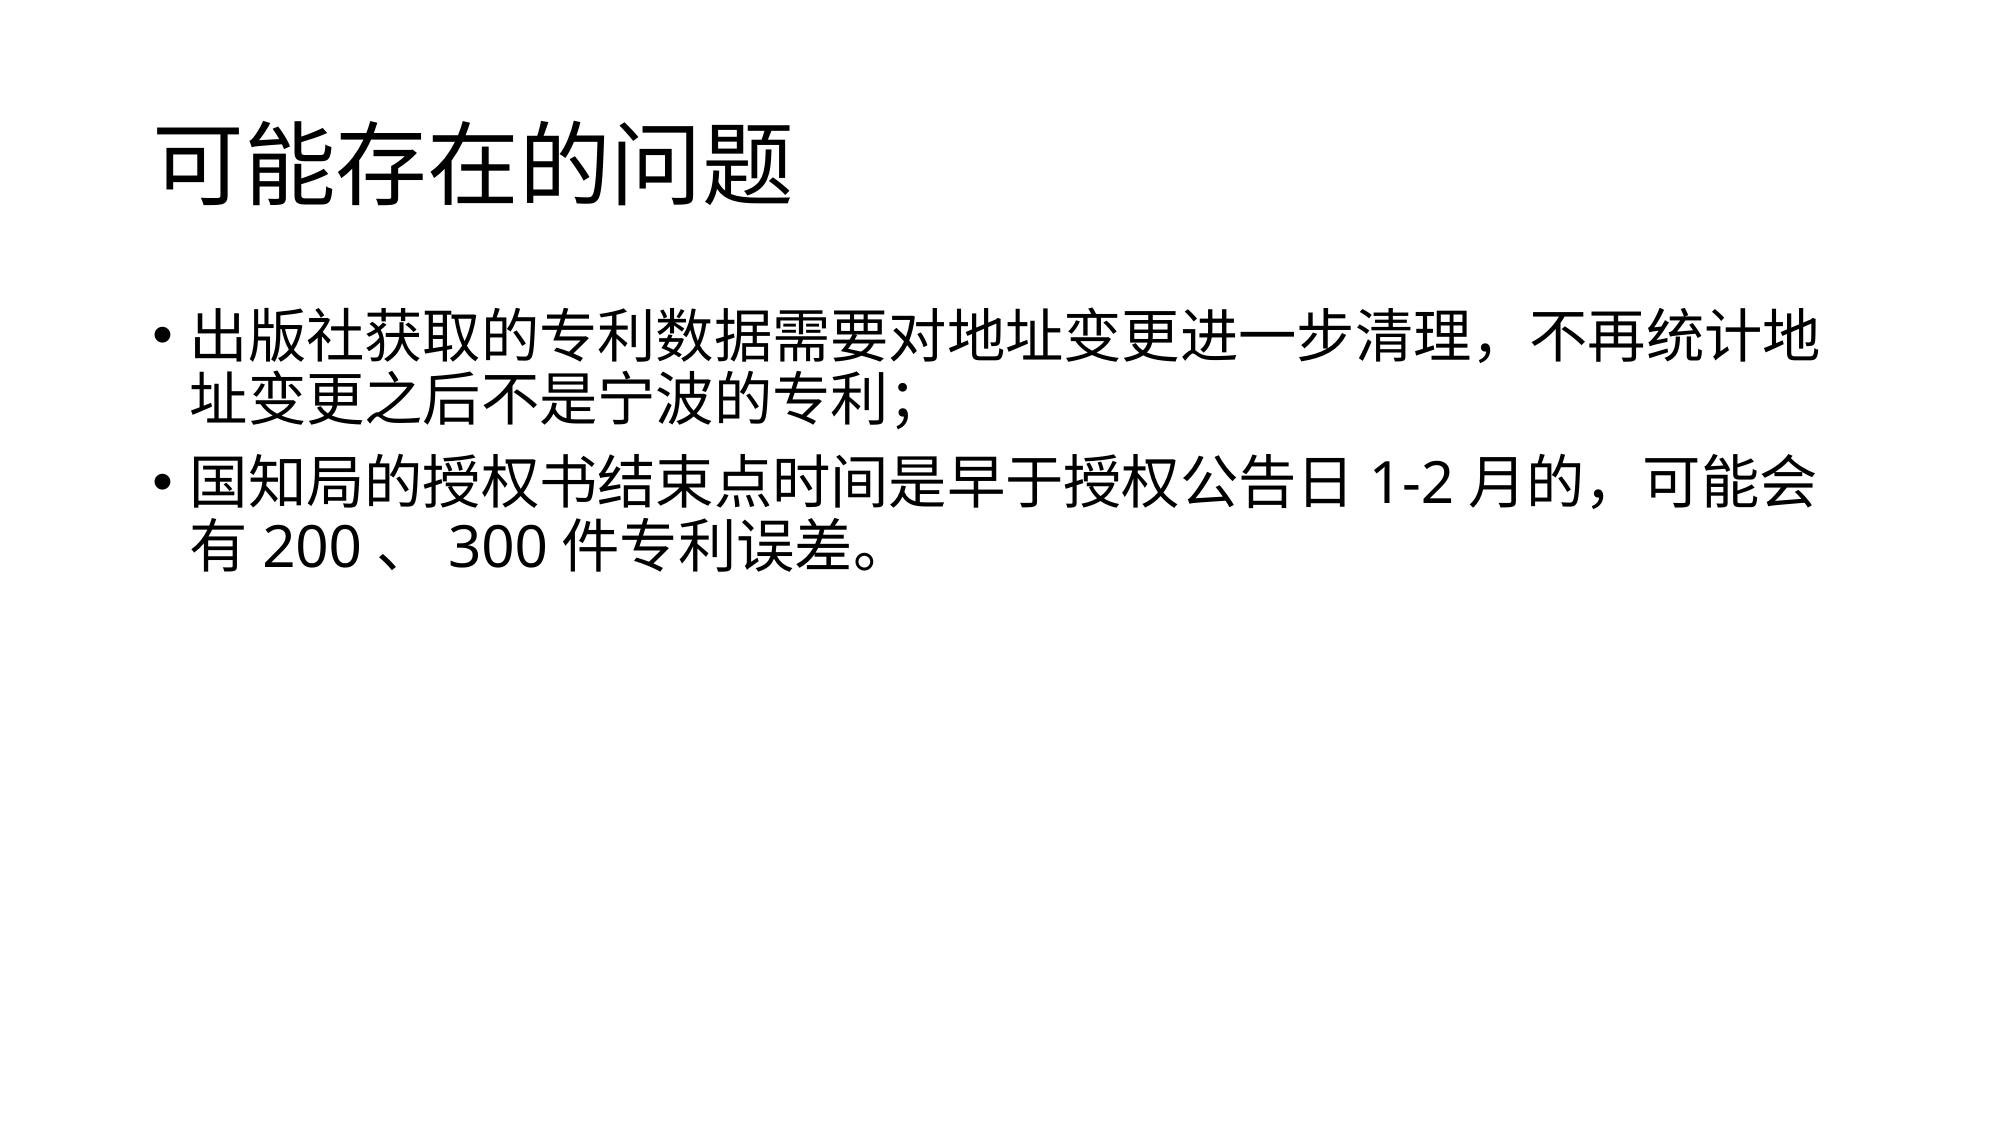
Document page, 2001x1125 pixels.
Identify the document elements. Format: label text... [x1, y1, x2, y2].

list 出版社获取的专利数据需要对地址变更进一步清理，不再统计地址变更之后不是宁波的专利； 国知局的授权书结束点时间是早于授权公告日1-2月的，可能会有200、300件专利误差。 [137, 299, 1863, 1014]
title 可能存在的问题 [137, 59, 1863, 278]
